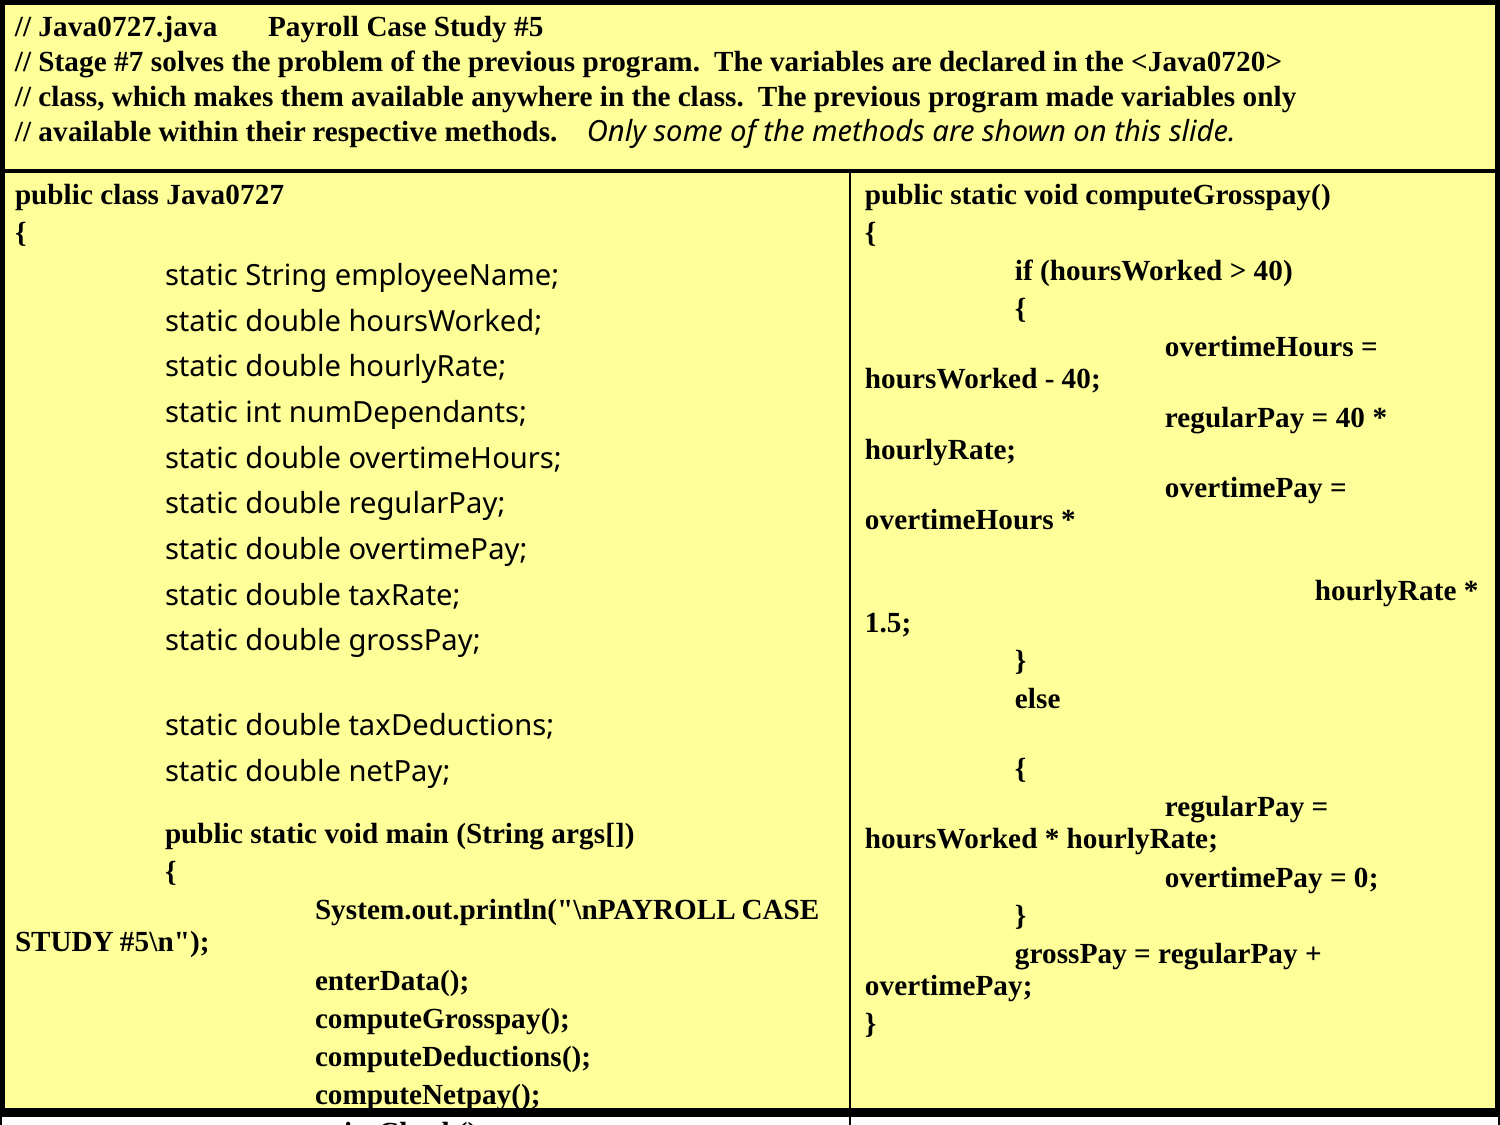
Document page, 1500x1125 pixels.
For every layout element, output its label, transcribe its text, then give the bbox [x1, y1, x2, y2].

table_header public static void computeGrosspay() { if (hoursWorked > 40) { overtimeHours = hoursWorked - 40; regularPay = 40 * hourlyRate; overtimePay = overtimeHours * hourlyRate * 1.5; } else { regularPay = hoursWorked * hourlyRate; overtimePay = 0; } grossPay = regularPay + overtimePay; } public static void computeNetpay() { netPay = grossPay - taxDeductions; } [851, 173, 1498, 1125]
text_box // Java0727.java Payroll Case Study #5 // Stage #7 solves the problem of the previous program. The variables are declared in the <Java0720> // class, which makes them available anywhere in the class. The previous program made variables only // available within their respective methods. Only some of the methods are shown on this slide. [0, 0, 1500, 169]
table_header public class Java0727 { static String employeeName; static double hoursWorked; static double hourlyRate; static int numDependants; static double overtimeHours; static double regularPay; static double overtimePay; static double taxRate; static double grossPay; static double taxDeductions; static double netPay; public static void main (String args[]) { System.out.println("\nPAYROLL CASE STUDY #5\n"); enterData(); computeGrosspay(); computeDeductions(); computeNetpay(); printCheck(); } [2, 173, 849, 1125]
